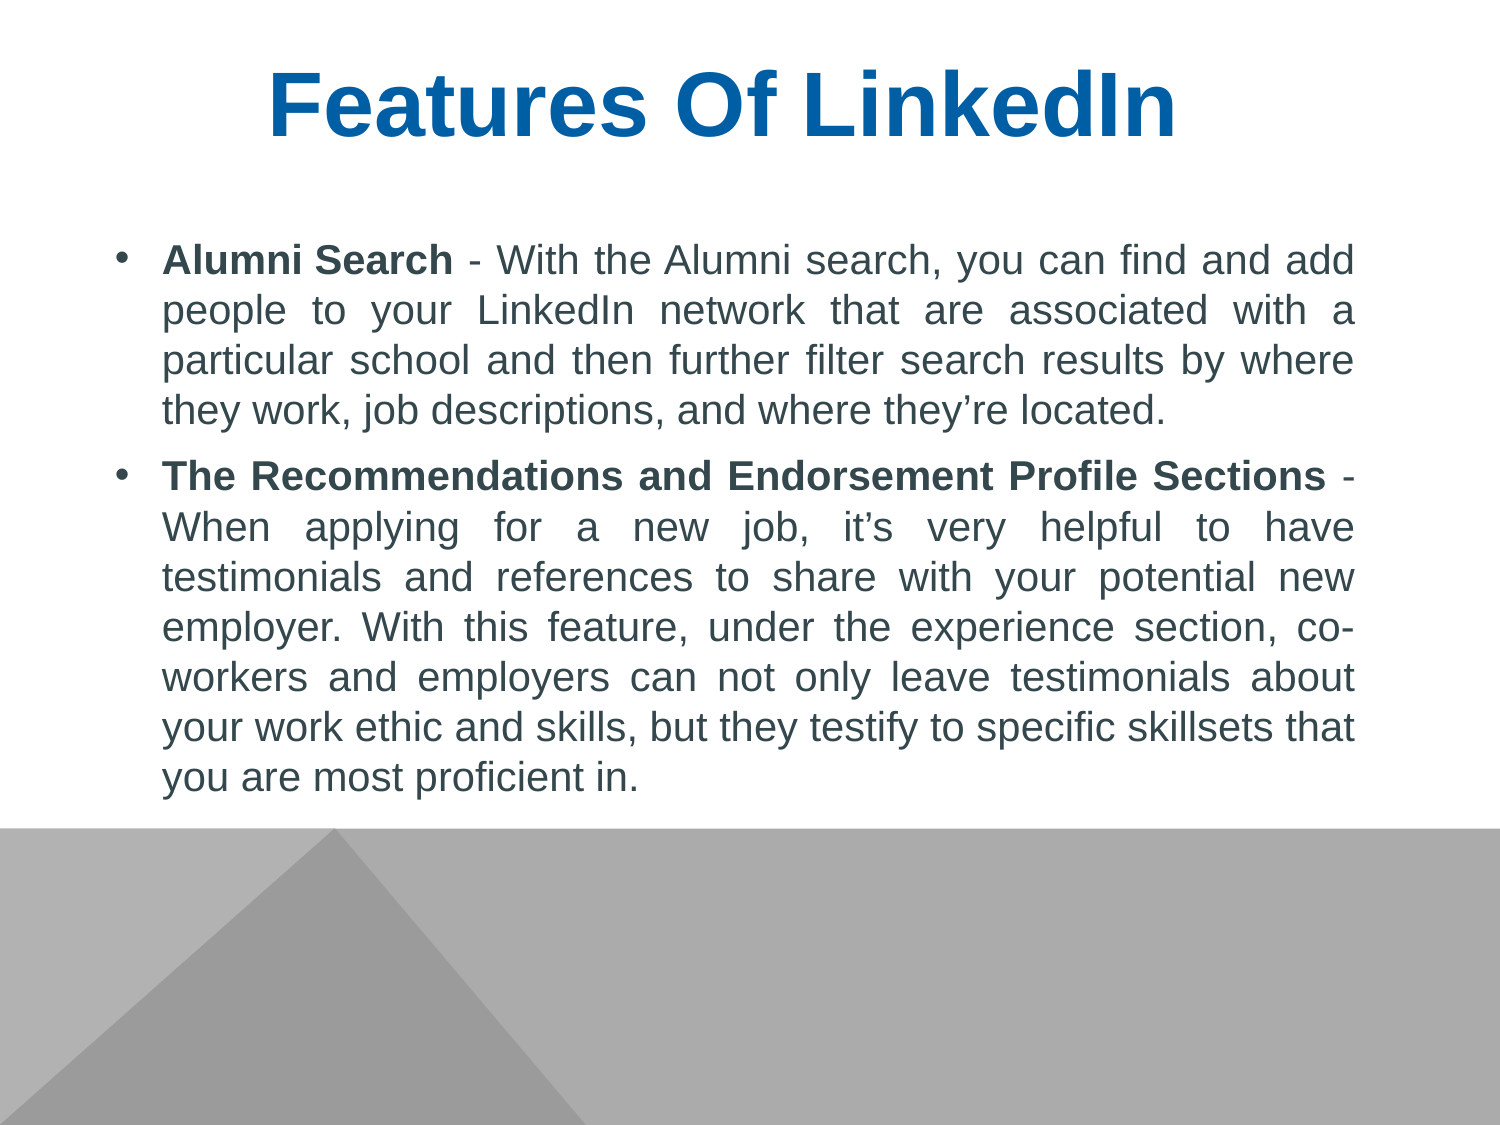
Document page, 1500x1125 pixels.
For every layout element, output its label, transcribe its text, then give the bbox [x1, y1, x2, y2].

text_box Features Of LinkedIn [252, 37, 1195, 163]
list Alumni Search - With the Alumni search, you can find and add people to your LinkedIn network that are associated with a particular school and then further filter search results by where they work, job descriptions, and where they’re located. The Recommendations and Endorsement Profile Sections - When applying for a new job, it’s very helpful to have testimonials and references to share with your potential new employer. With this feature, under the experience section, co-workers and employers can not only leave testimonials about your work ethic and skills, but they testify to specific skillsets that you are most proficient in. [99, 224, 1371, 830]
